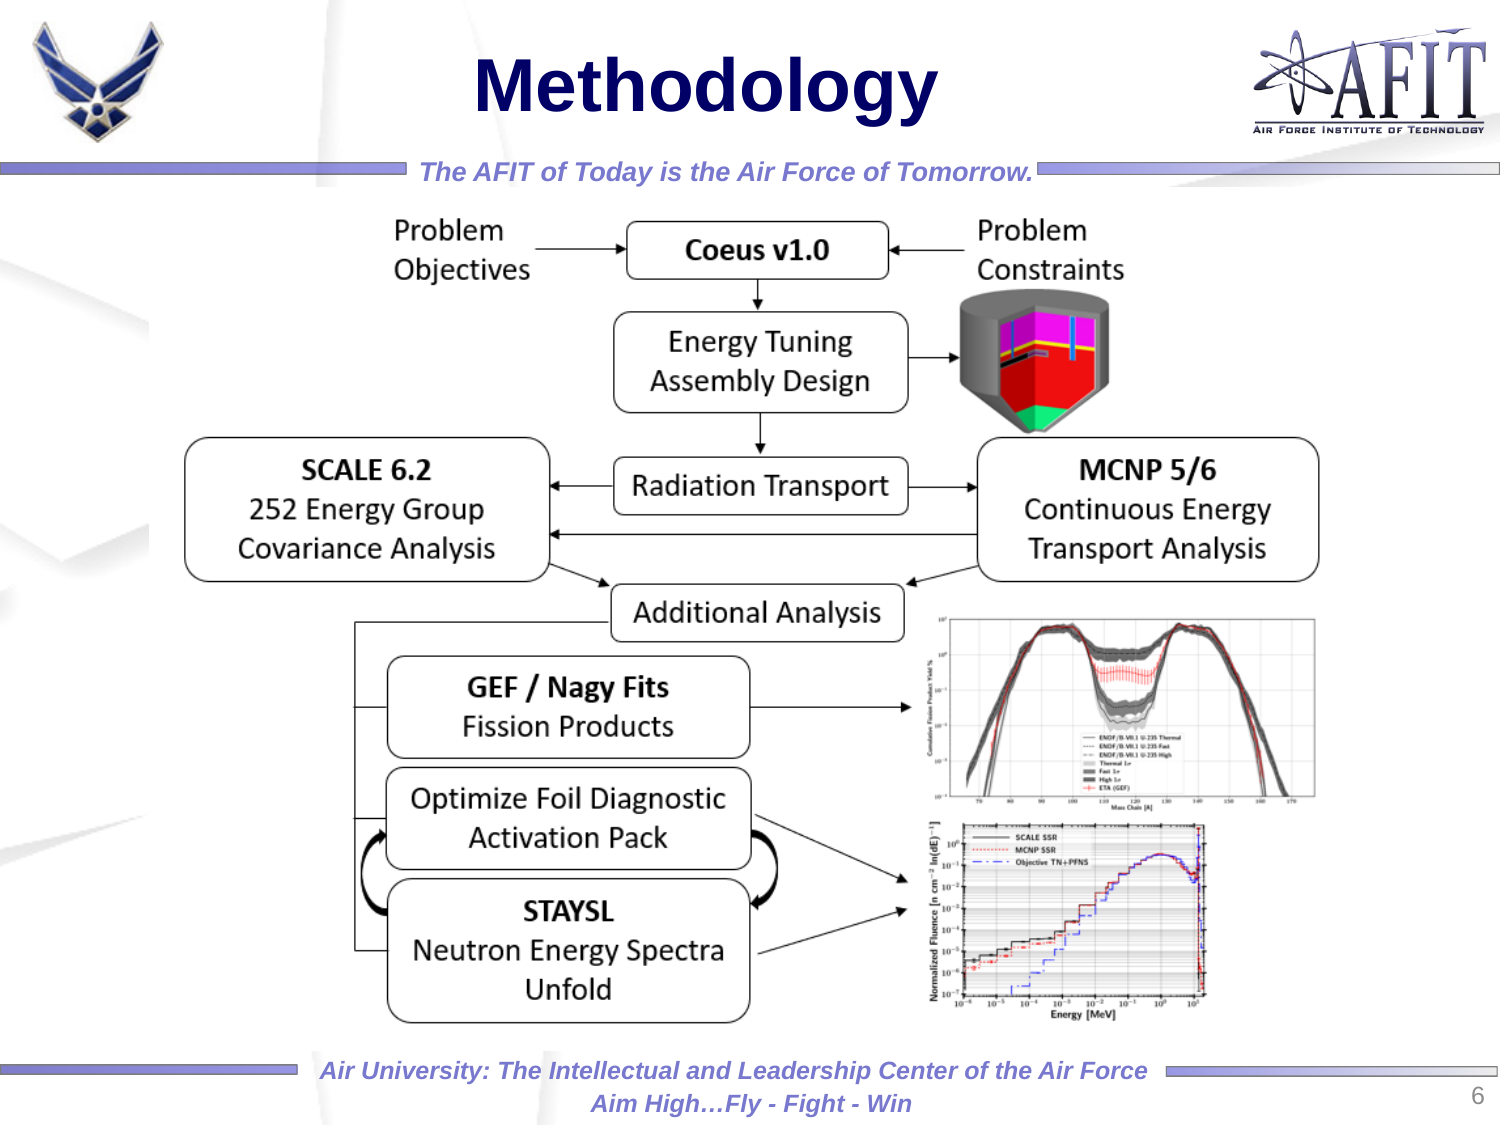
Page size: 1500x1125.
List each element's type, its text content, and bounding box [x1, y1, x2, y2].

title Methodology [162, 0, 1251, 163]
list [149, 187, 1351, 1051]
slide_number 6 [1149, 1065, 1500, 1125]
picture [32, 21, 162, 143]
